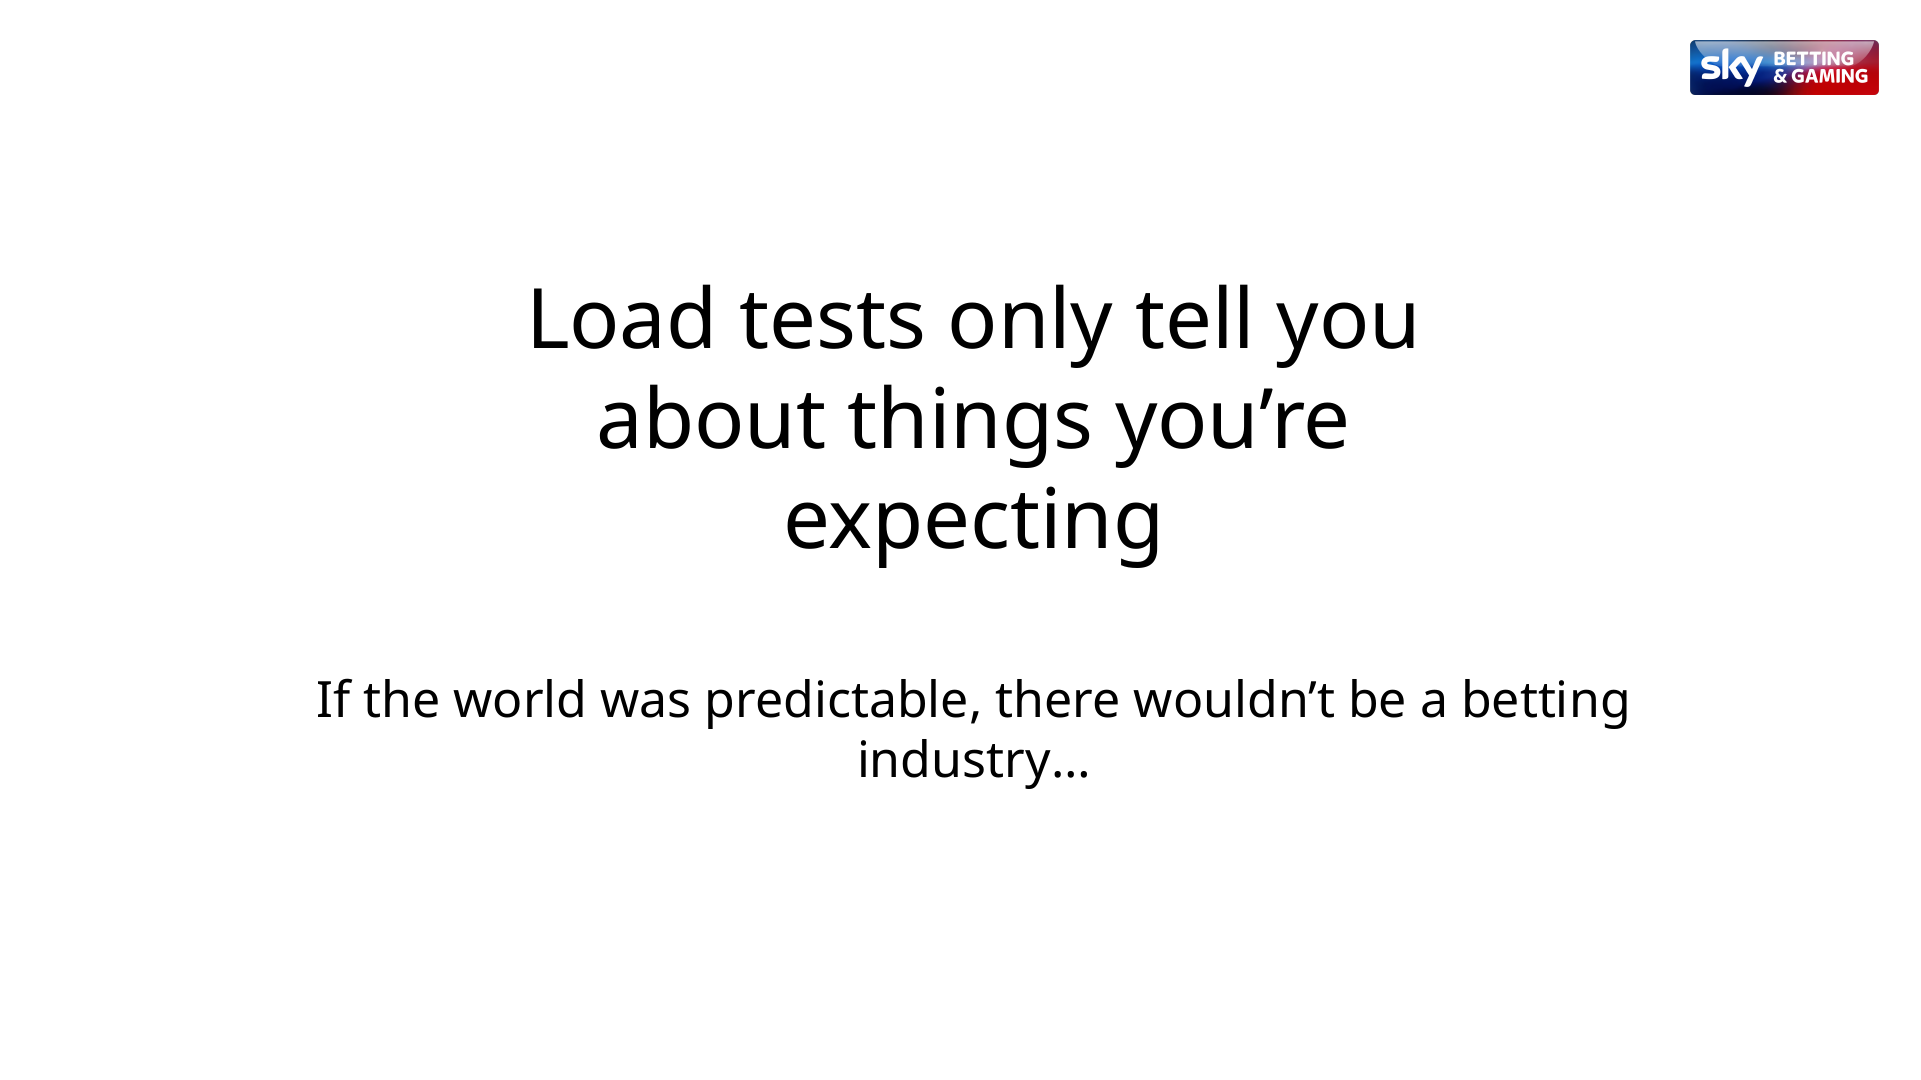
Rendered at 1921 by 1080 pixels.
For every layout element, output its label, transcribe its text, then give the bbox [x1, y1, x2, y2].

picture [1690, 40, 1879, 95]
text_box If the world was predictable, there wouldn’t be a betting industry… [228, 660, 1720, 795]
text_box Load tests only tell you about things you’re expecting [423, 258, 1525, 573]
